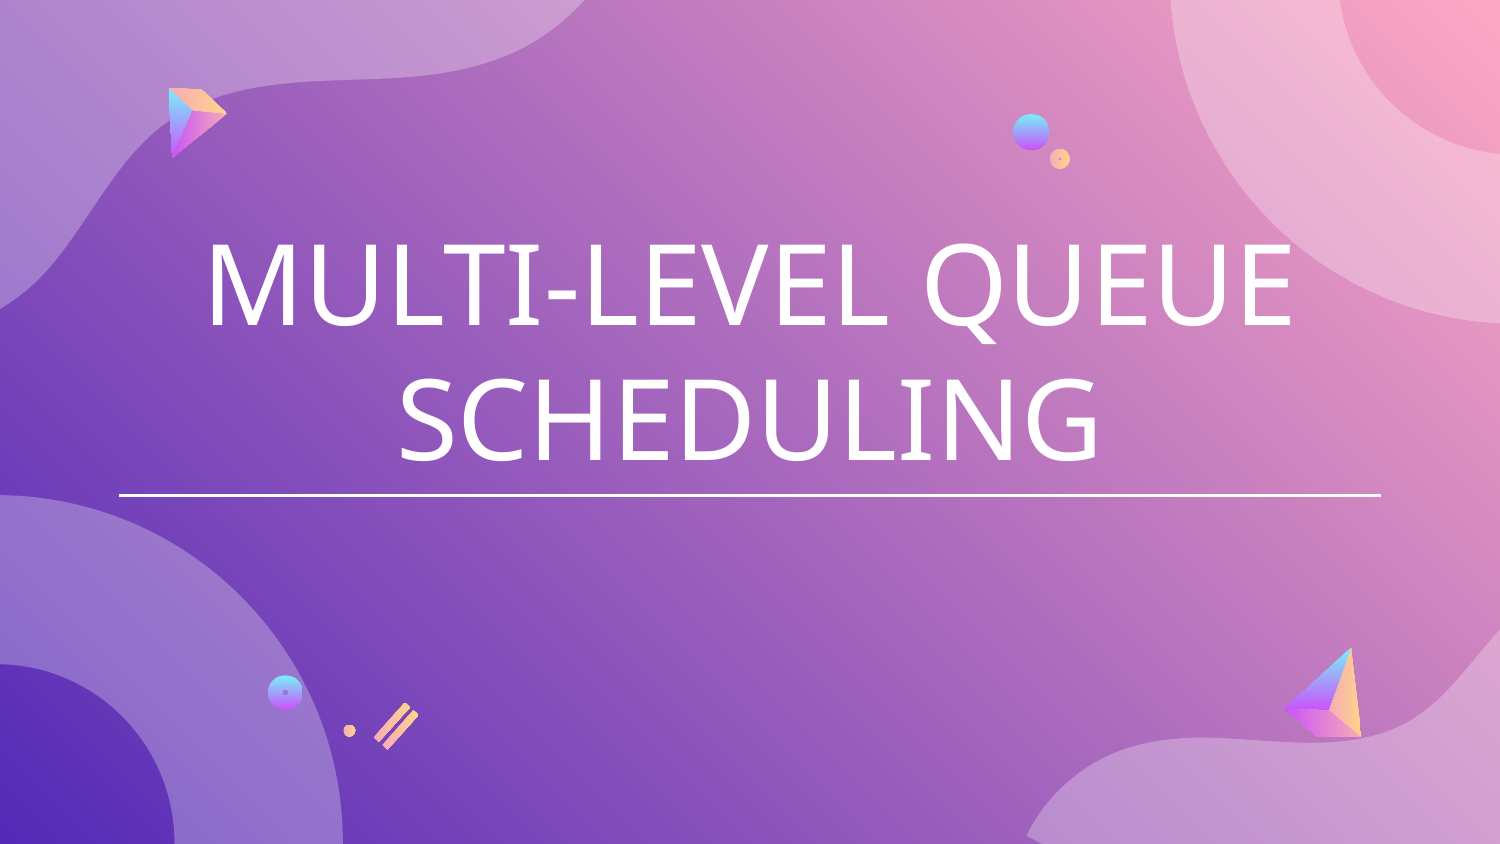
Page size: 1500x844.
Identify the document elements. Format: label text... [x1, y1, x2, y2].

text_box [1013, 114, 1050, 150]
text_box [1284, 647, 1362, 738]
text_box [268, 675, 303, 710]
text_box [168, 87, 228, 158]
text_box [373, 702, 419, 751]
title MULTI-LEVEL QUEUE SCHEDULING [59, 220, 1441, 475]
text_box [1049, 148, 1070, 169]
text_box [343, 724, 356, 737]
